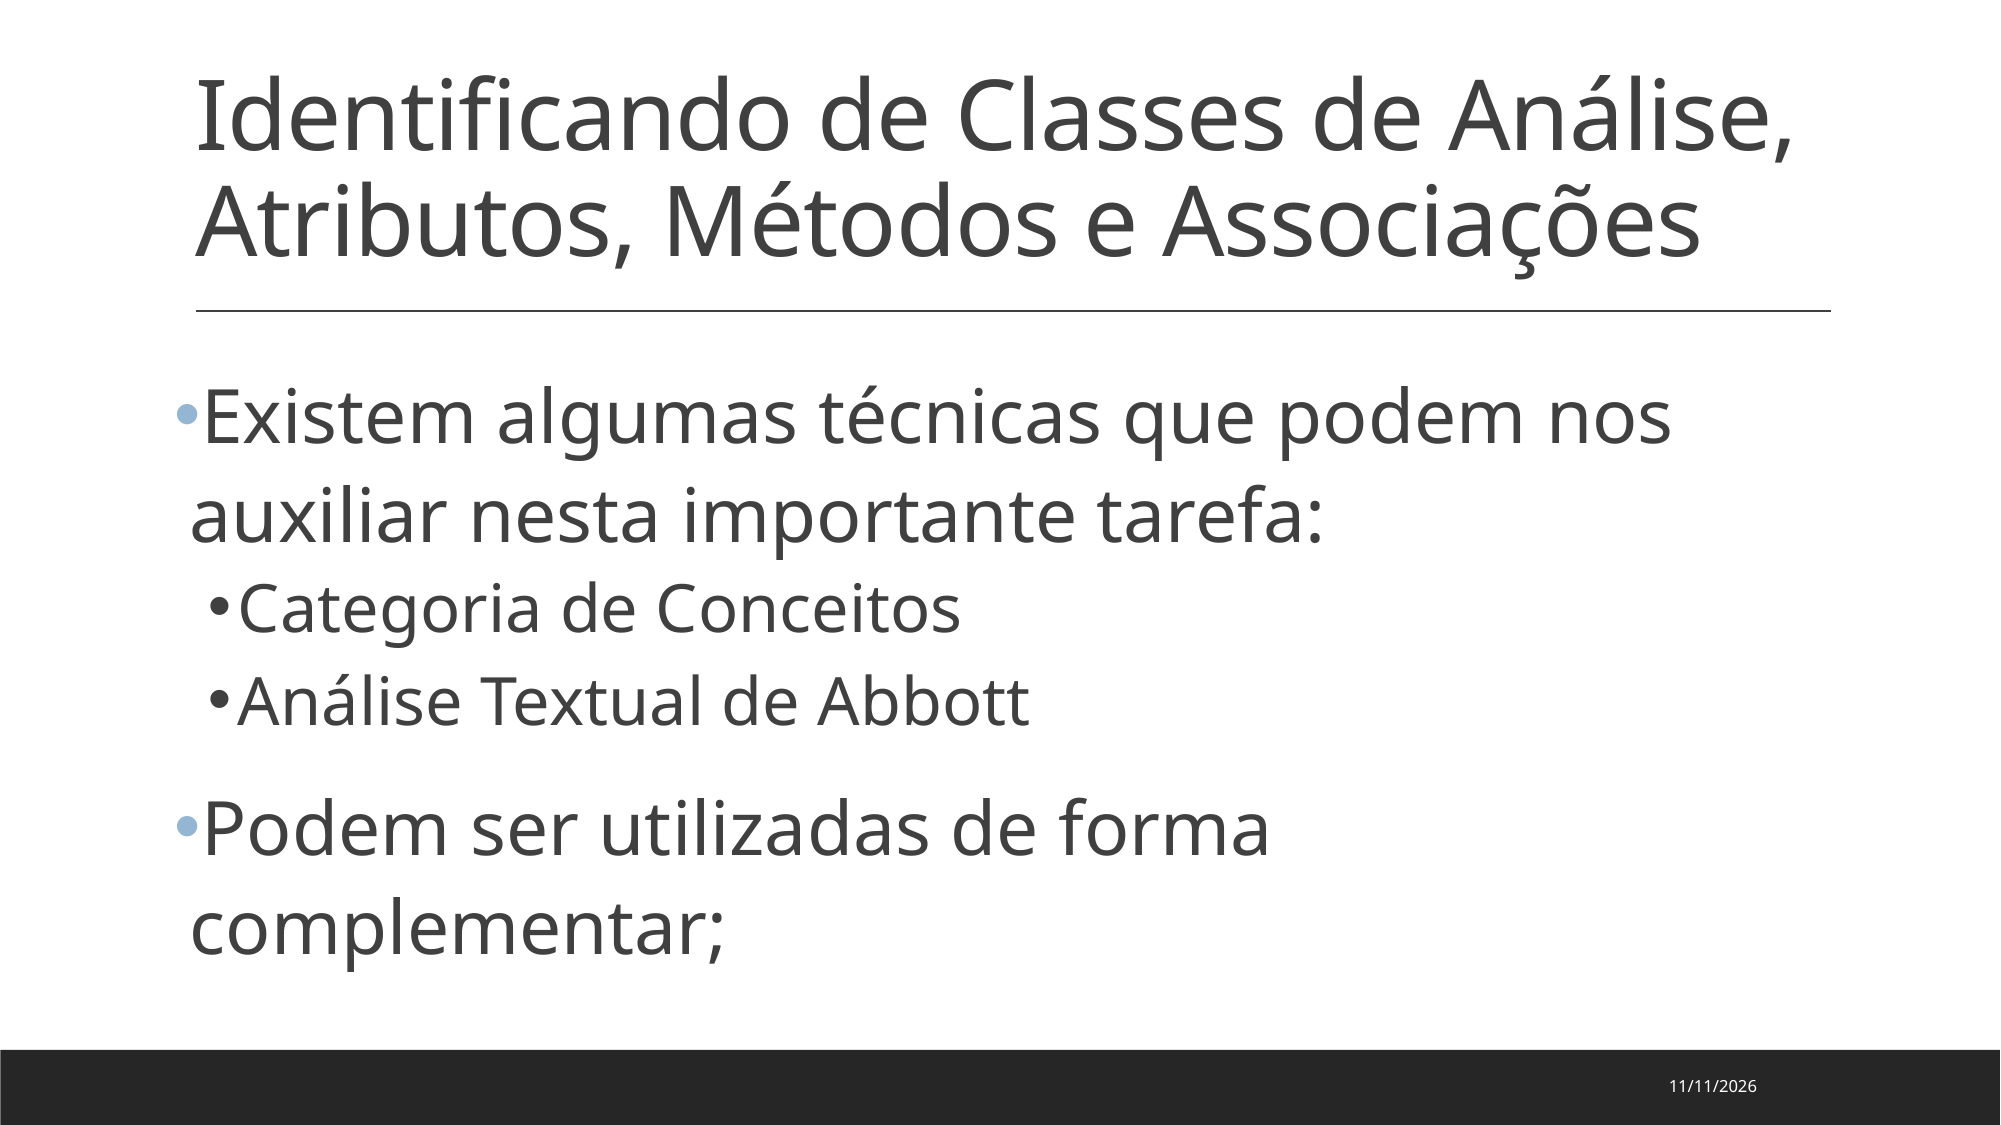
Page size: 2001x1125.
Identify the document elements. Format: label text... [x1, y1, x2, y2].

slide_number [1348, 1057, 1773, 1118]
title Identificando de Classes de Análise, Atributos, Métodos e Associações [180, 47, 1830, 285]
list Existem algumas técnicas que podem nos auxiliar nesta importante tarefa: Categoria de Conceitos Análise Textual de Abbott Podem ser utilizadas de forma complementar; [174, 351, 1825, 1001]
